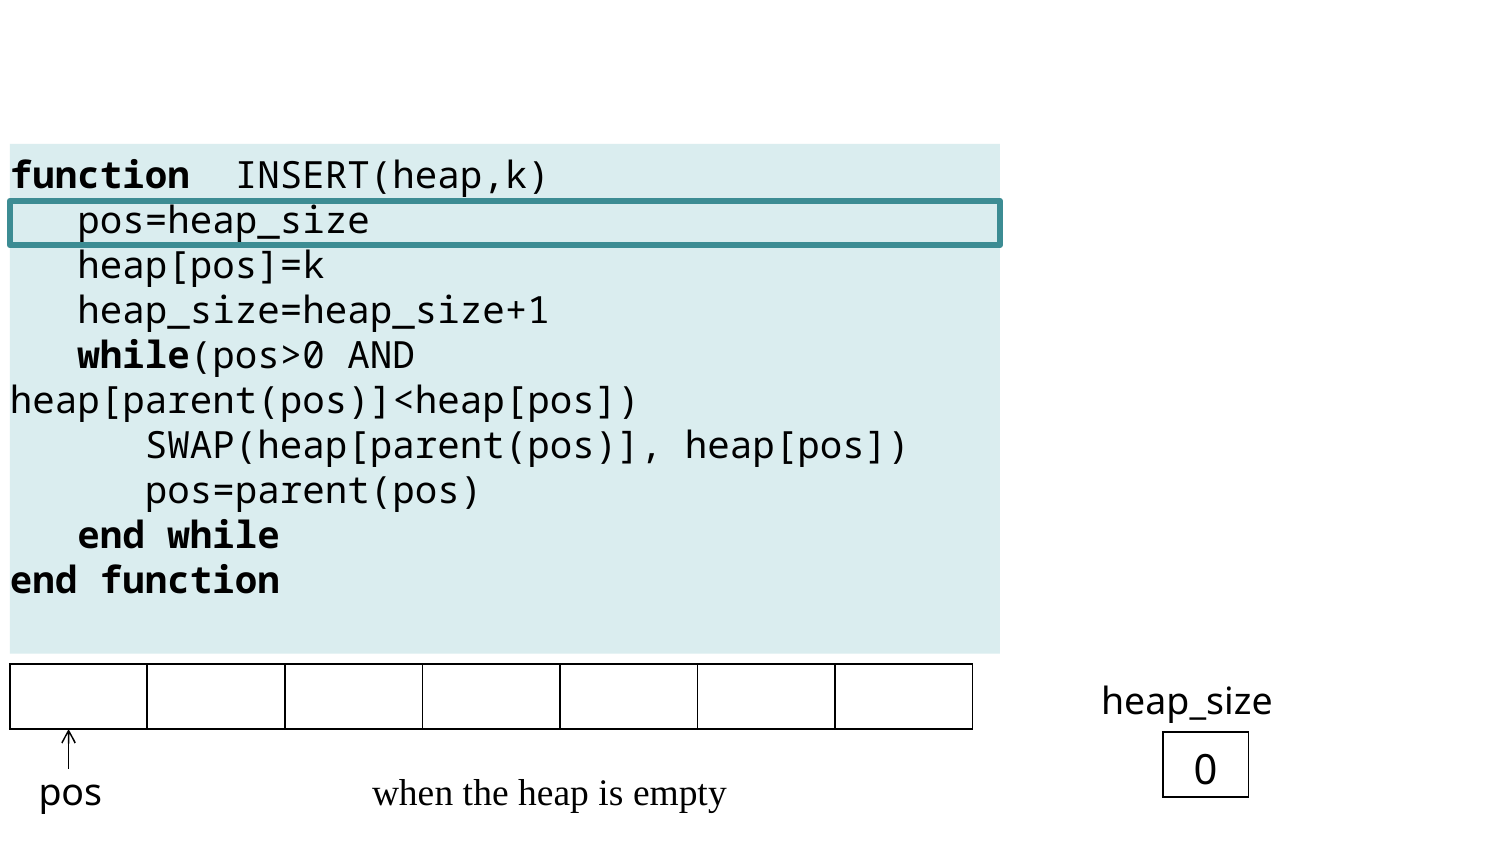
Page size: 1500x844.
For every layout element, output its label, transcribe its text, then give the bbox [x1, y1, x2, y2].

table_header [698, 665, 834, 728]
text_box [9, 200, 1000, 246]
text_box function INSERT(heap,k) pos=heap_size heap[pos]=k heap_size=heap_size+1 while(pos>0 AND heap[parent(pos)]<heap[pos]) SWAP(heap[parent(pos)], heap[pos]) pos=parent(pos) end while end function [9, 143, 1000, 200]
table_header [561, 665, 697, 728]
table_header [148, 665, 284, 728]
table_cell 0 [1164, 733, 1248, 796]
text_box function INSERT(heap,k) pos=heap_size heap[pos]=k heap_size=heap_size+1 while(pos>0 AND heap[parent(pos)]<heap[pos]) SWAP(heap[parent(pos)], heap[pos]) pos=parent(pos) end while end function [9, 246, 1000, 654]
text_box heap_size [1086, 669, 1289, 729]
text_box when the heap is empty [357, 760, 752, 821]
text_box pos [23, 760, 118, 821]
table_header [423, 665, 559, 728]
table_header [836, 665, 972, 728]
table_header [286, 665, 422, 728]
table_header [11, 665, 146, 728]
